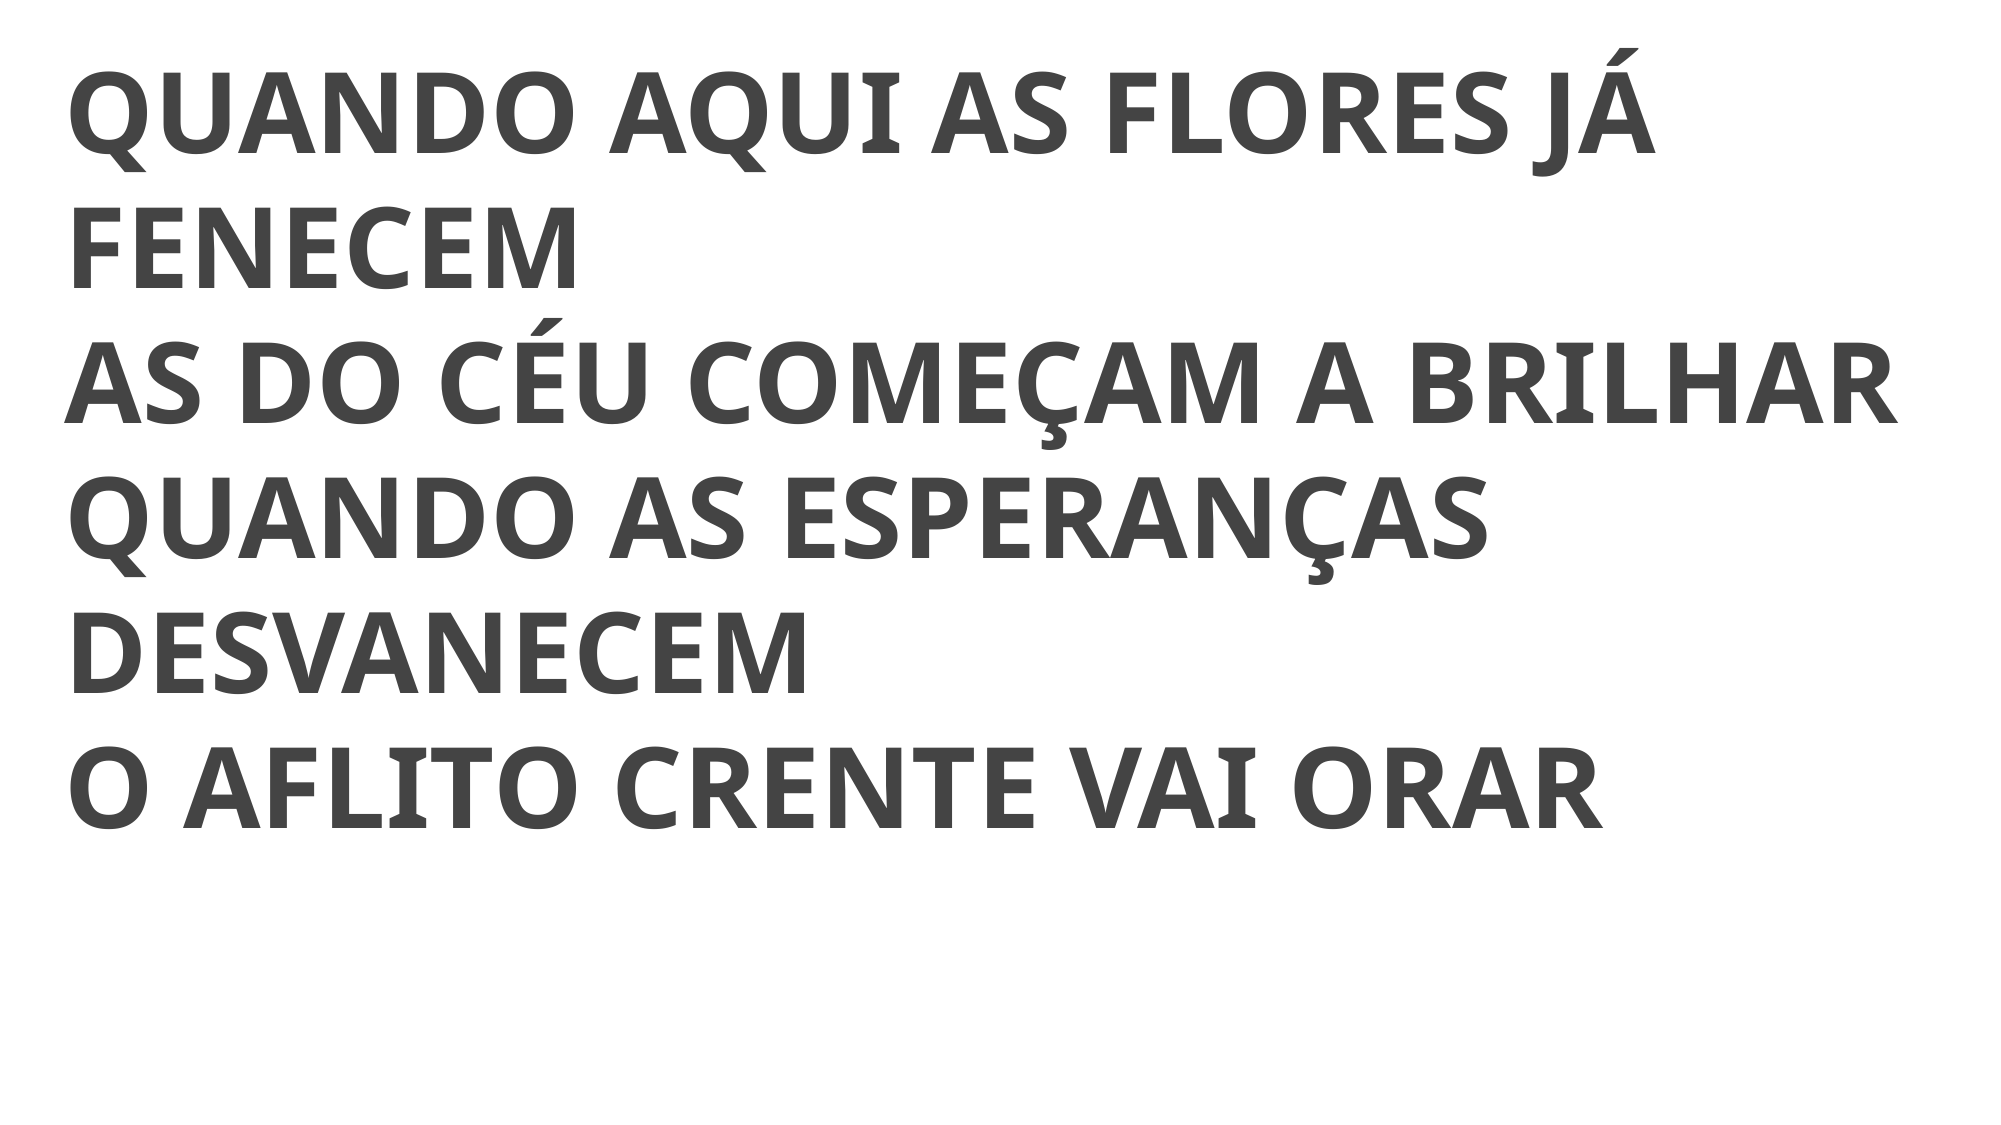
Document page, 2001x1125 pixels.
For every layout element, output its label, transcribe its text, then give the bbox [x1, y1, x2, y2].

text_box QUANDO AQUI AS FLORES JÁ FENECEM AS DO CÉU COMEÇAM A BRILHAR QUANDO AS ESPERANÇAS DESVANECEM O AFLITO CRENTE VAI ORAR [50, 33, 1946, 859]
